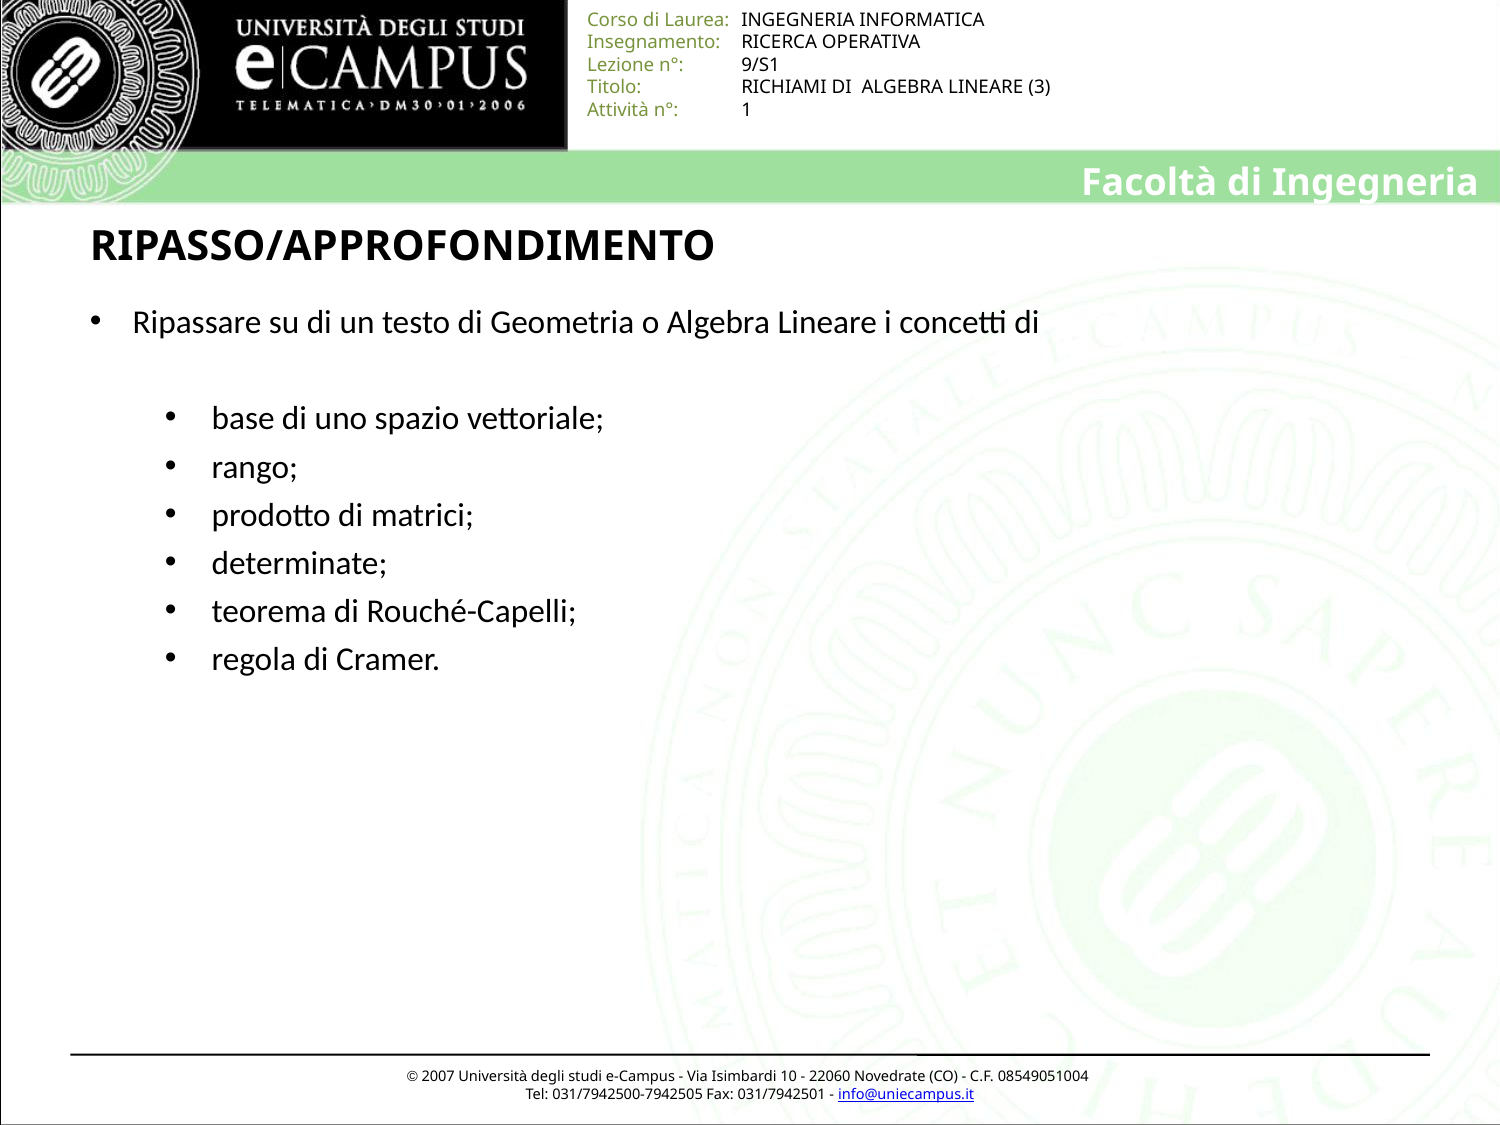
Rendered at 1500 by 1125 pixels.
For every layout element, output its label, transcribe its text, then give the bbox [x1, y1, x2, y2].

picture [0, 0, 1500, 1125]
title RIPASSO/APPROFONDIMENTO [74, 210, 1430, 282]
text_box Ripassare su di un testo di Geometria o Algebra Lineare i concetti di base di uno spazio vettoriale; rango; prodotto di matrici; determinate; teorema di Rouché-Capelli; regola di Cramer. [74, 292, 1425, 1005]
